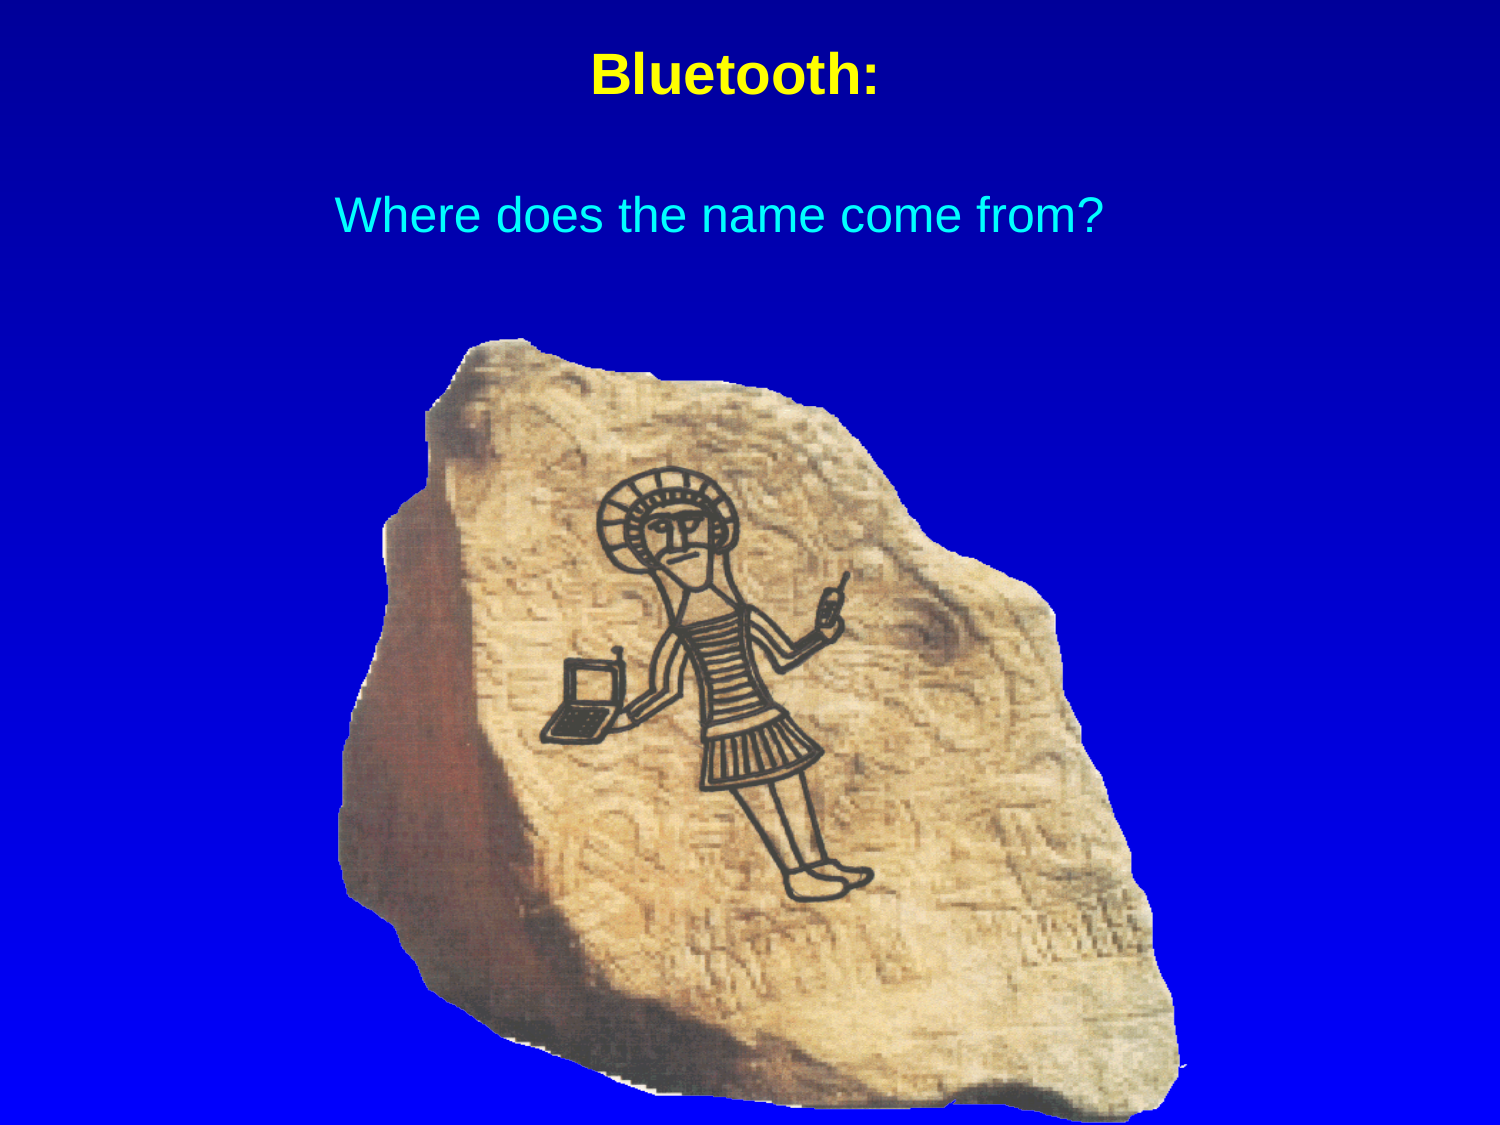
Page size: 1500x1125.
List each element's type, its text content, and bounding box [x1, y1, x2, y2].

title Bluetooth: [162, 62, 1326, 151]
text_box Where does the name come from? [319, 175, 1120, 250]
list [337, 337, 1190, 1125]
